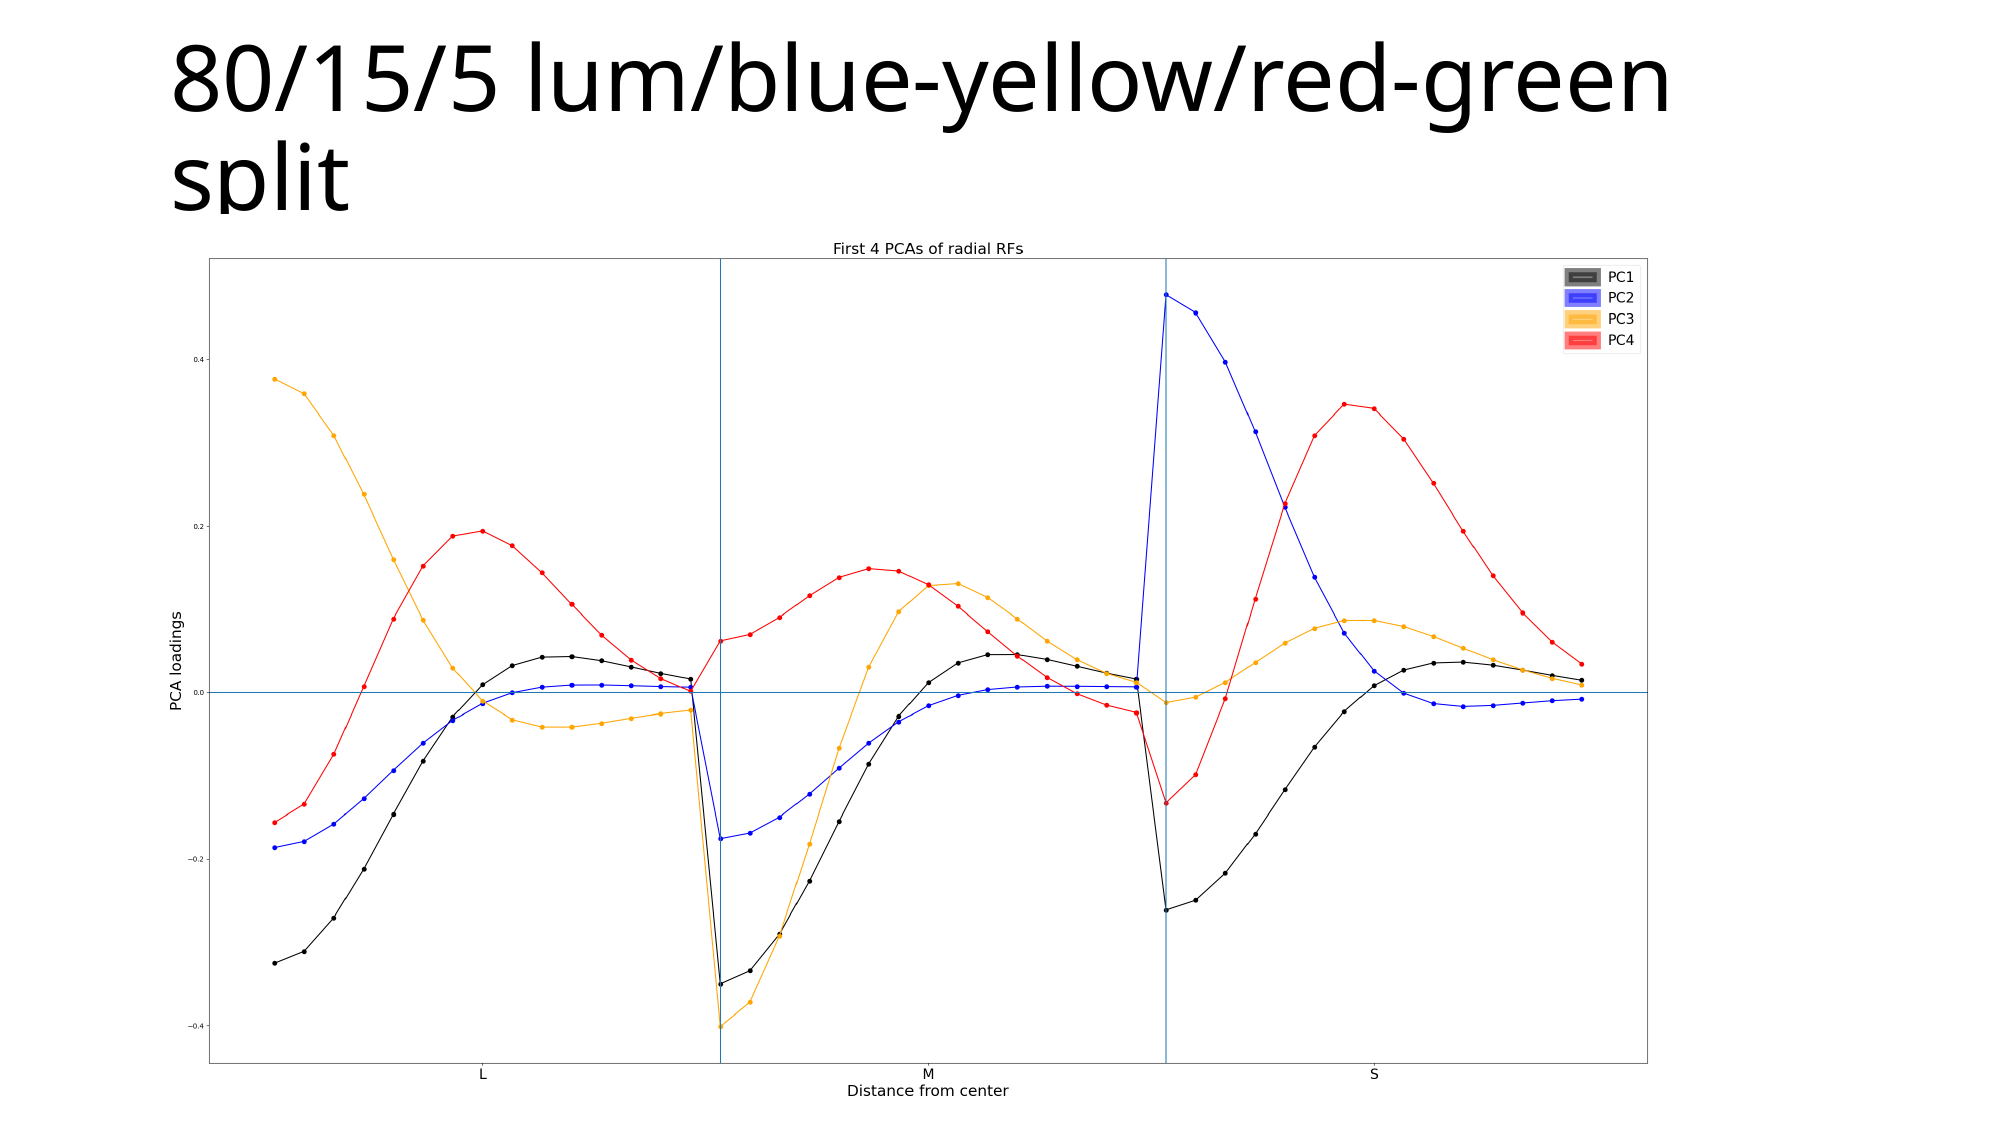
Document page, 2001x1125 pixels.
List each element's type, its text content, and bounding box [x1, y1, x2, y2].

picture [119, 214, 1699, 1115]
title 80/15/5 lum/blue-yellow/red-green split [155, 22, 1880, 240]
